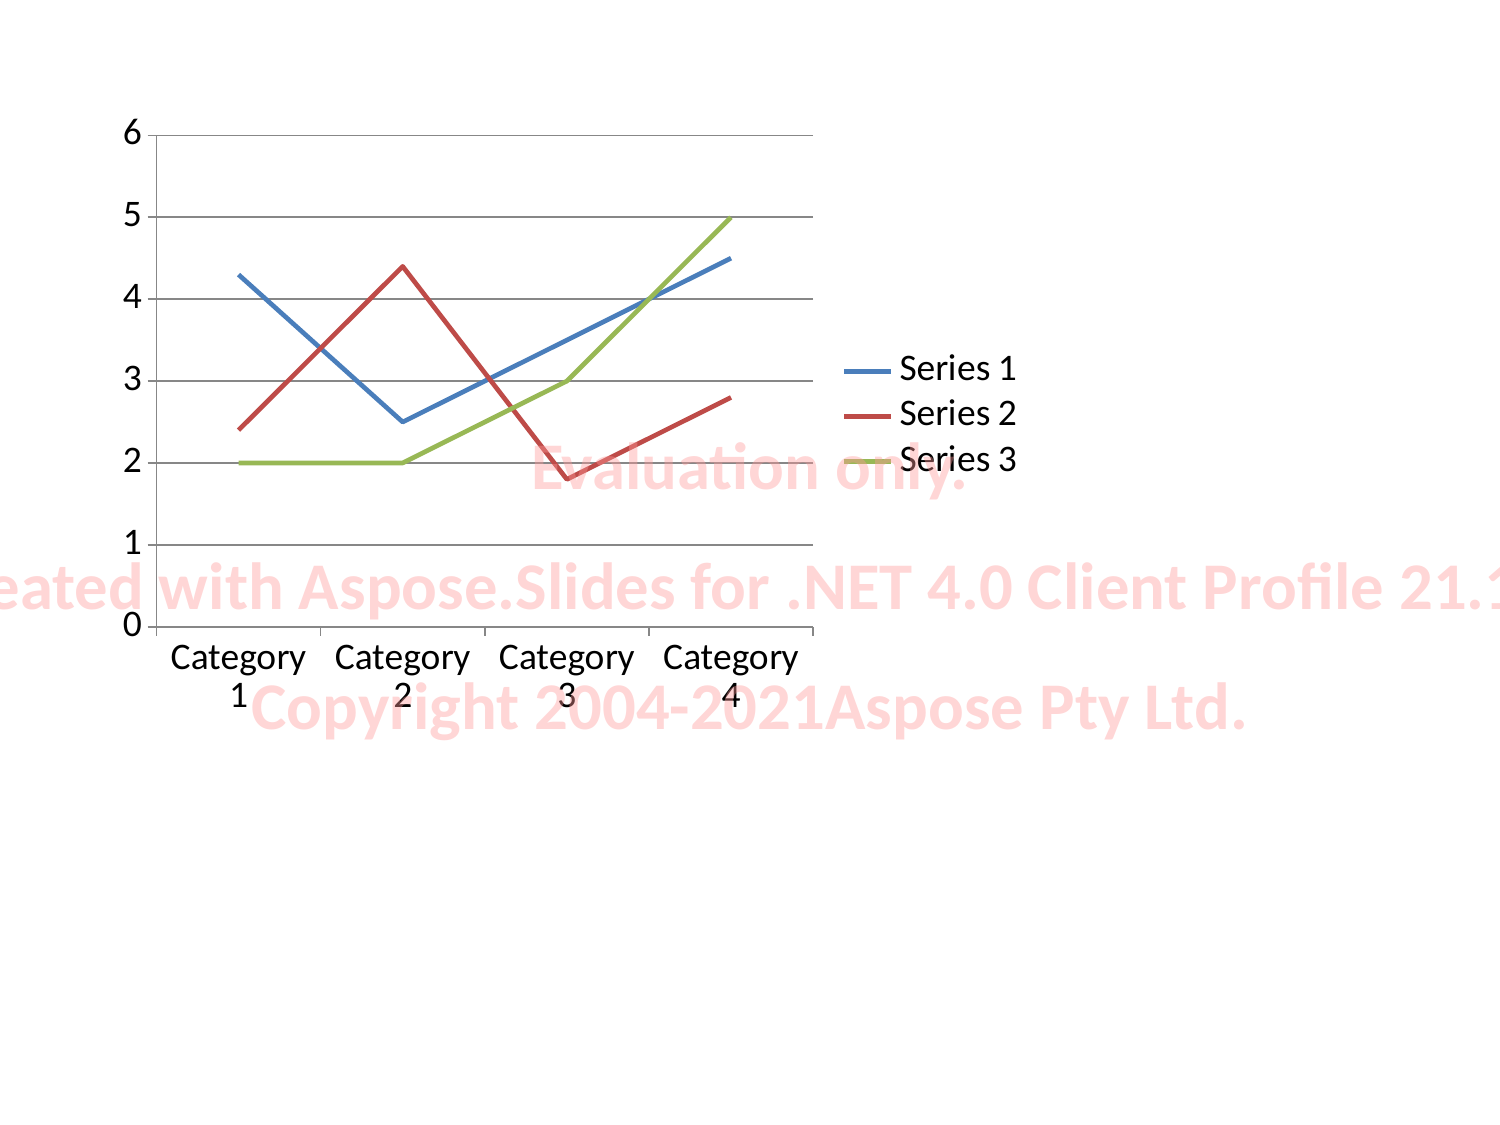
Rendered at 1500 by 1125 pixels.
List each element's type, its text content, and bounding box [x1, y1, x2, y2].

text_box Evaluation only. Created with Aspose.Slides for .NET 4.0 Client Profile 21.12. Copyright 2004-2021Aspose Pty Ltd. [0, 375, 1500, 750]
chart [103, 103, 1042, 730]
